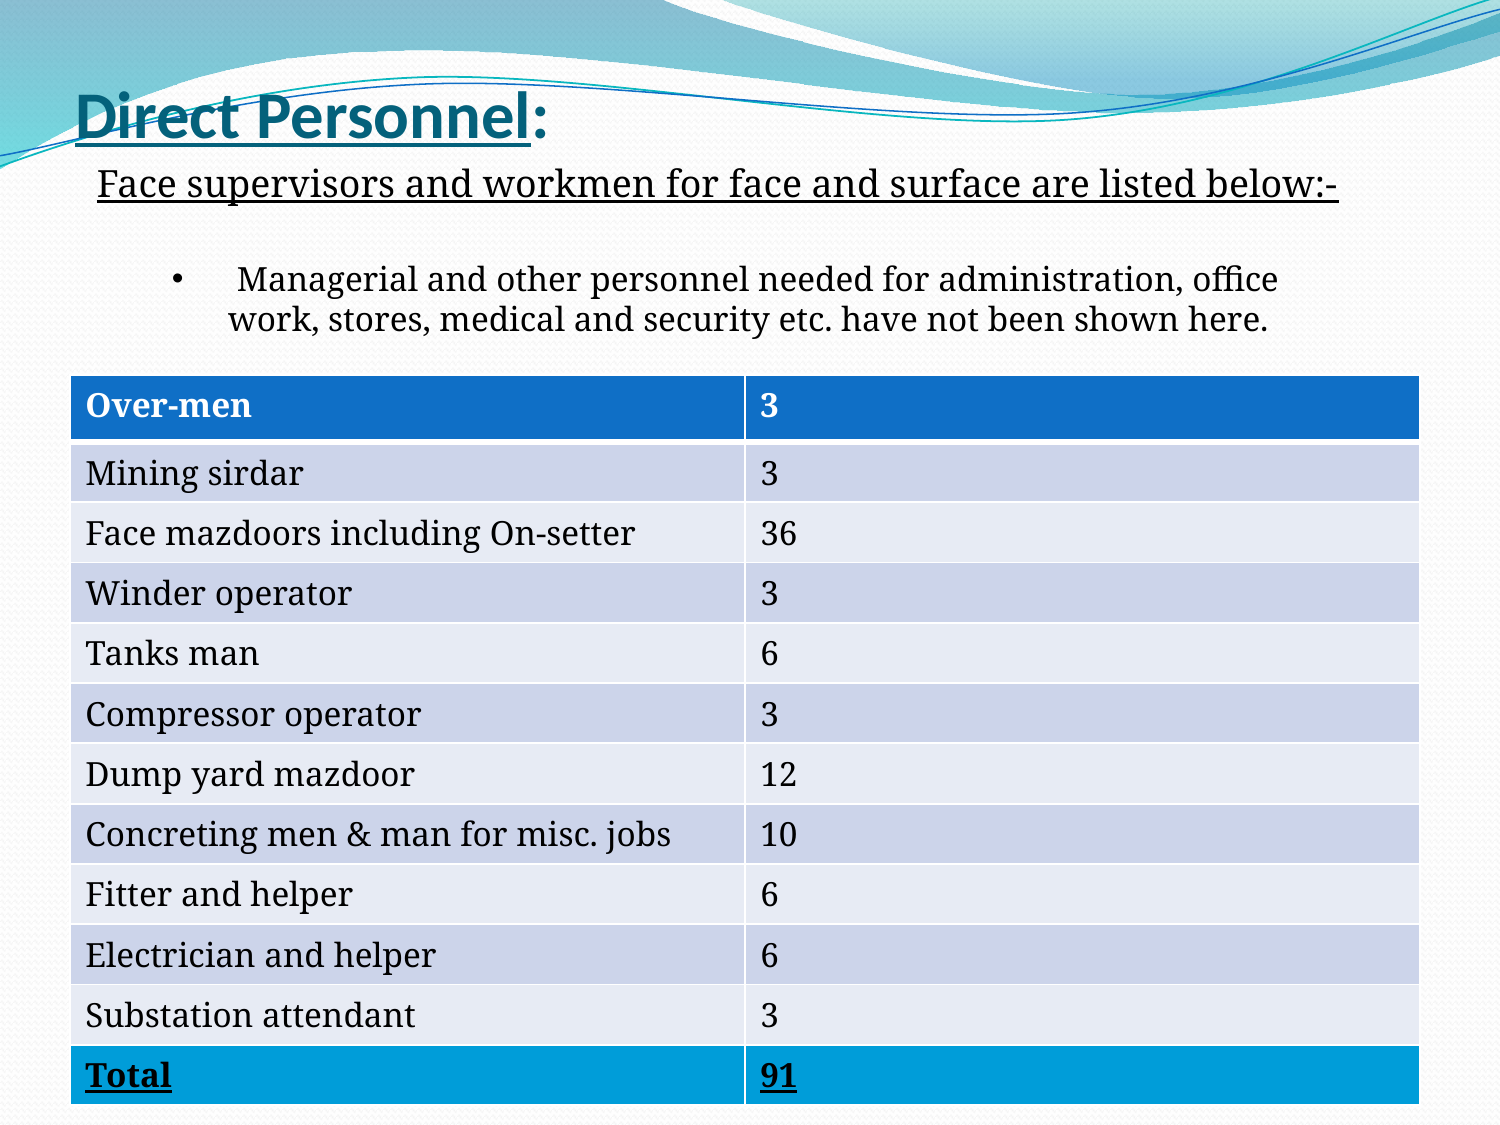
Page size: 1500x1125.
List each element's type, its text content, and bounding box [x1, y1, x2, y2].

table_cell Total [71, 1046, 744, 1104]
text_box Face supervisors and workmen for face and surface are listed below:- [82, 152, 1395, 213]
table_cell 10 [746, 805, 1419, 863]
title Direct Personnel: [75, 46, 1425, 153]
table_header Over-men [71, 376, 744, 439]
table_cell Substation attendant [71, 985, 744, 1044]
table_cell 91 [746, 1046, 1419, 1104]
table_header 3 [746, 376, 1419, 439]
table_cell Electrician and helper [71, 925, 744, 984]
table_cell 12 [746, 744, 1419, 803]
table_cell Mining sirdar [71, 445, 744, 501]
text_box Managerial and other personnel needed for administration, office work, stores, medical and security etc. have not been shown here. [82, 210, 1383, 346]
table_cell Tanks man [71, 624, 744, 682]
table_cell Dump yard mazdoor [71, 744, 744, 803]
table_cell Face mazdoors including On-setter [71, 503, 744, 562]
table_cell 3 [746, 985, 1419, 1044]
table_cell Winder operator [71, 563, 744, 622]
table_cell 3 [746, 445, 1419, 501]
table_cell 6 [746, 925, 1419, 984]
table_cell 36 [746, 503, 1419, 562]
table_cell 3 [746, 684, 1419, 742]
table_cell Fitter and helper [71, 865, 744, 923]
table_cell Concreting men & man for misc. jobs [71, 805, 744, 863]
table_cell 6 [746, 624, 1419, 682]
table_cell Compressor operator [71, 684, 744, 742]
table_cell 3 [746, 563, 1419, 622]
table_cell 6 [746, 865, 1419, 923]
